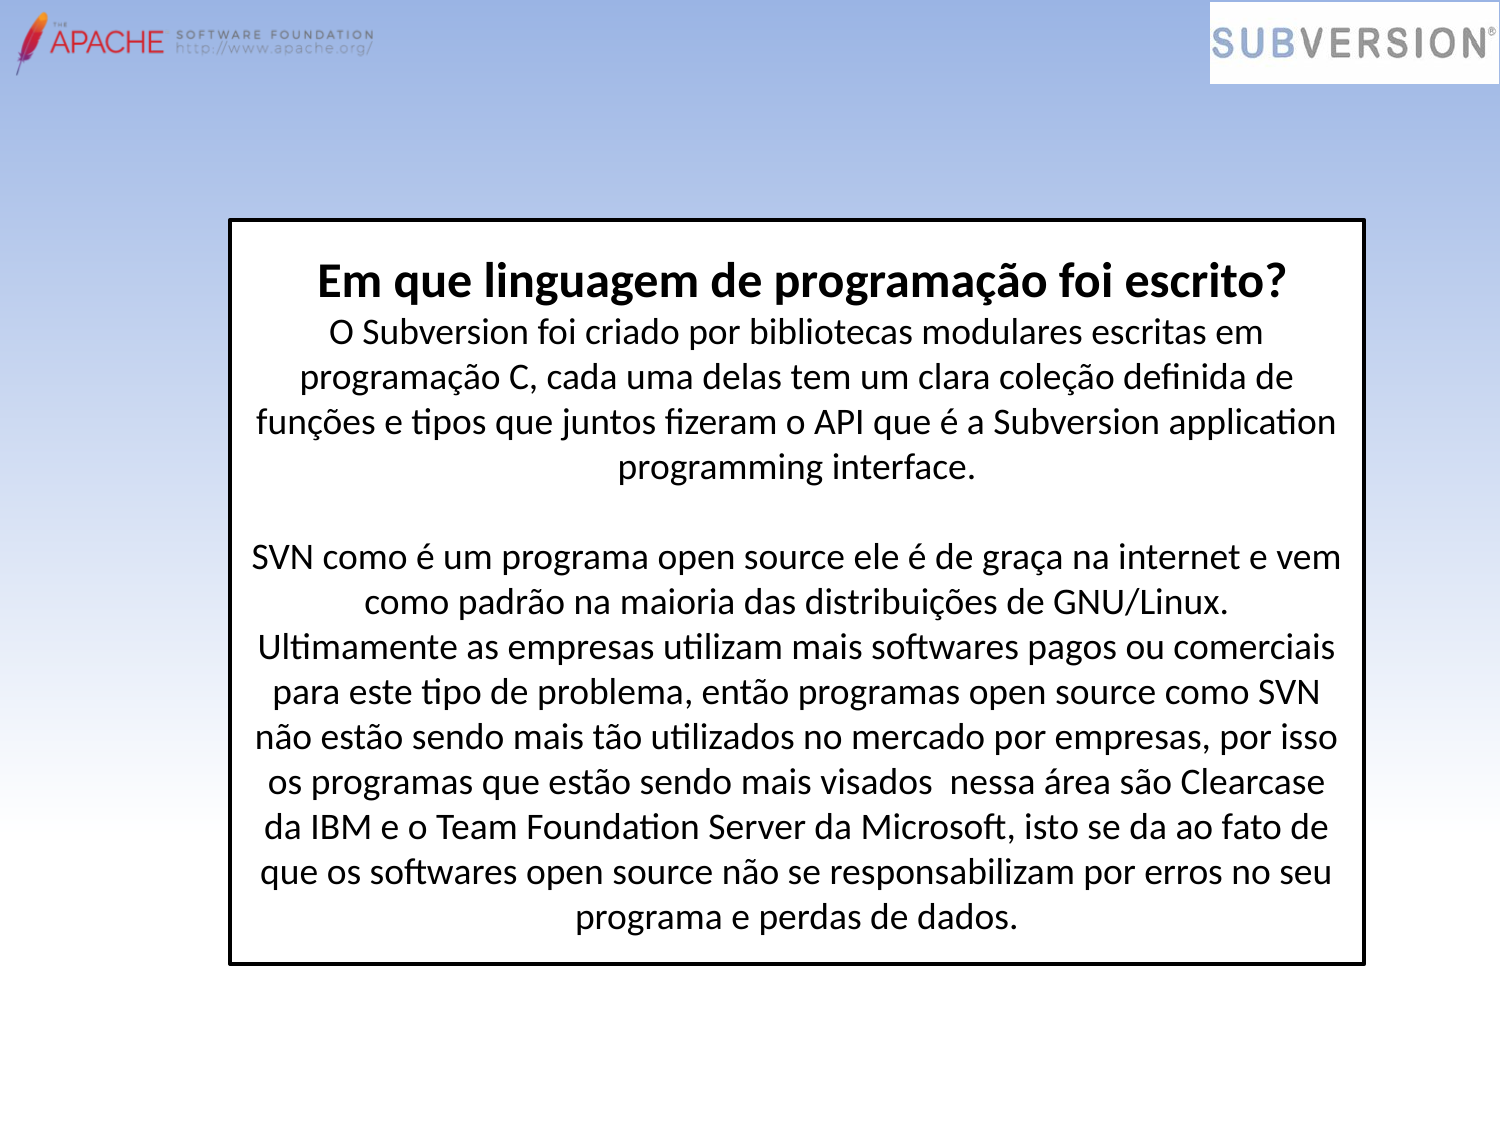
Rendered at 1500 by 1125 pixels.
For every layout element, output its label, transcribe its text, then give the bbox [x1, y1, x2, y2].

picture [0, 2, 384, 84]
text_box Em que linguagem de programação foi escrito? O Subversion foi criado por bibliotecas modulares escritas em programação C, cada uma delas tem um clara coleção definida de funções e tipos que juntos fizeram o API que é a Subversion application programming interface. SVN como é um programa open source ele é de graça na internet e vem como padrão na maioria das distribuições de GNU/Linux. Ultimamente as empresas utilizam mais softwares pagos ou comerciais para este tipo de problema, então programas open source como SVN não estão sendo mais tão utilizados no mercado por empresas, por isso os programas que estão sendo mais visados nessa área são Clearcase da IBM e o Team Foundation Server da Microsoft, isto se da ao fato de que os softwares open source não se responsabilizam por erros no seu programa e perdas de dados. [228, 218, 1366, 966]
picture [1210, 2, 1499, 84]
